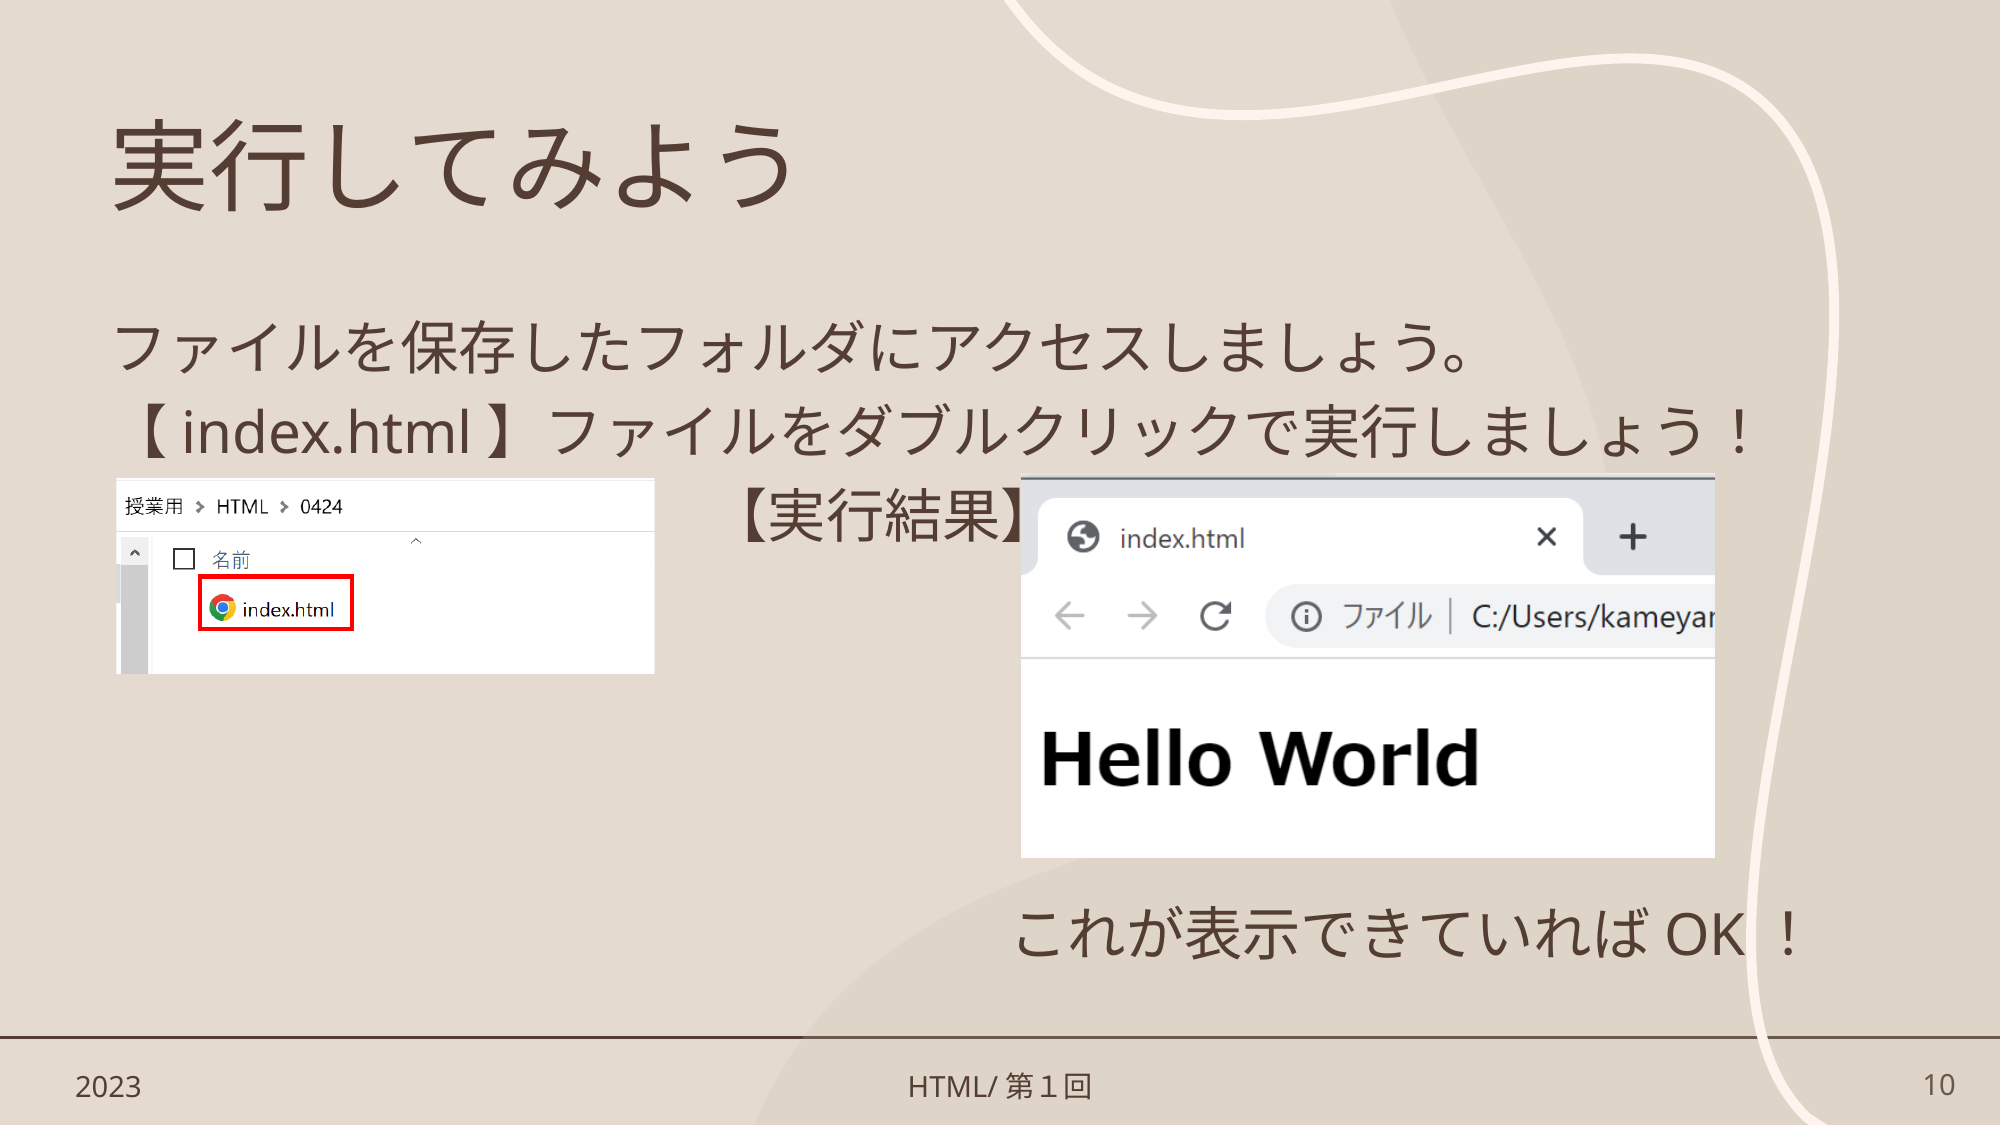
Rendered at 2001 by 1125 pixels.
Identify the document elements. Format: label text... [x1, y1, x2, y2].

slide_number 2023 [60, 1060, 222, 1112]
picture [1021, 472, 1715, 858]
title 実行してみよう [94, 115, 1820, 227]
slide_number 10 [1808, 1060, 1971, 1112]
picture [116, 478, 655, 674]
list ファイルを保存したフォルダにアクセスしましょう。 【index.html】ファイルをダブルクリックで実行しましょう！ 【実行結果】 これが表示できていればOK！ [94, 311, 1955, 1003]
footer HTML/第１回 [718, 1060, 1283, 1112]
